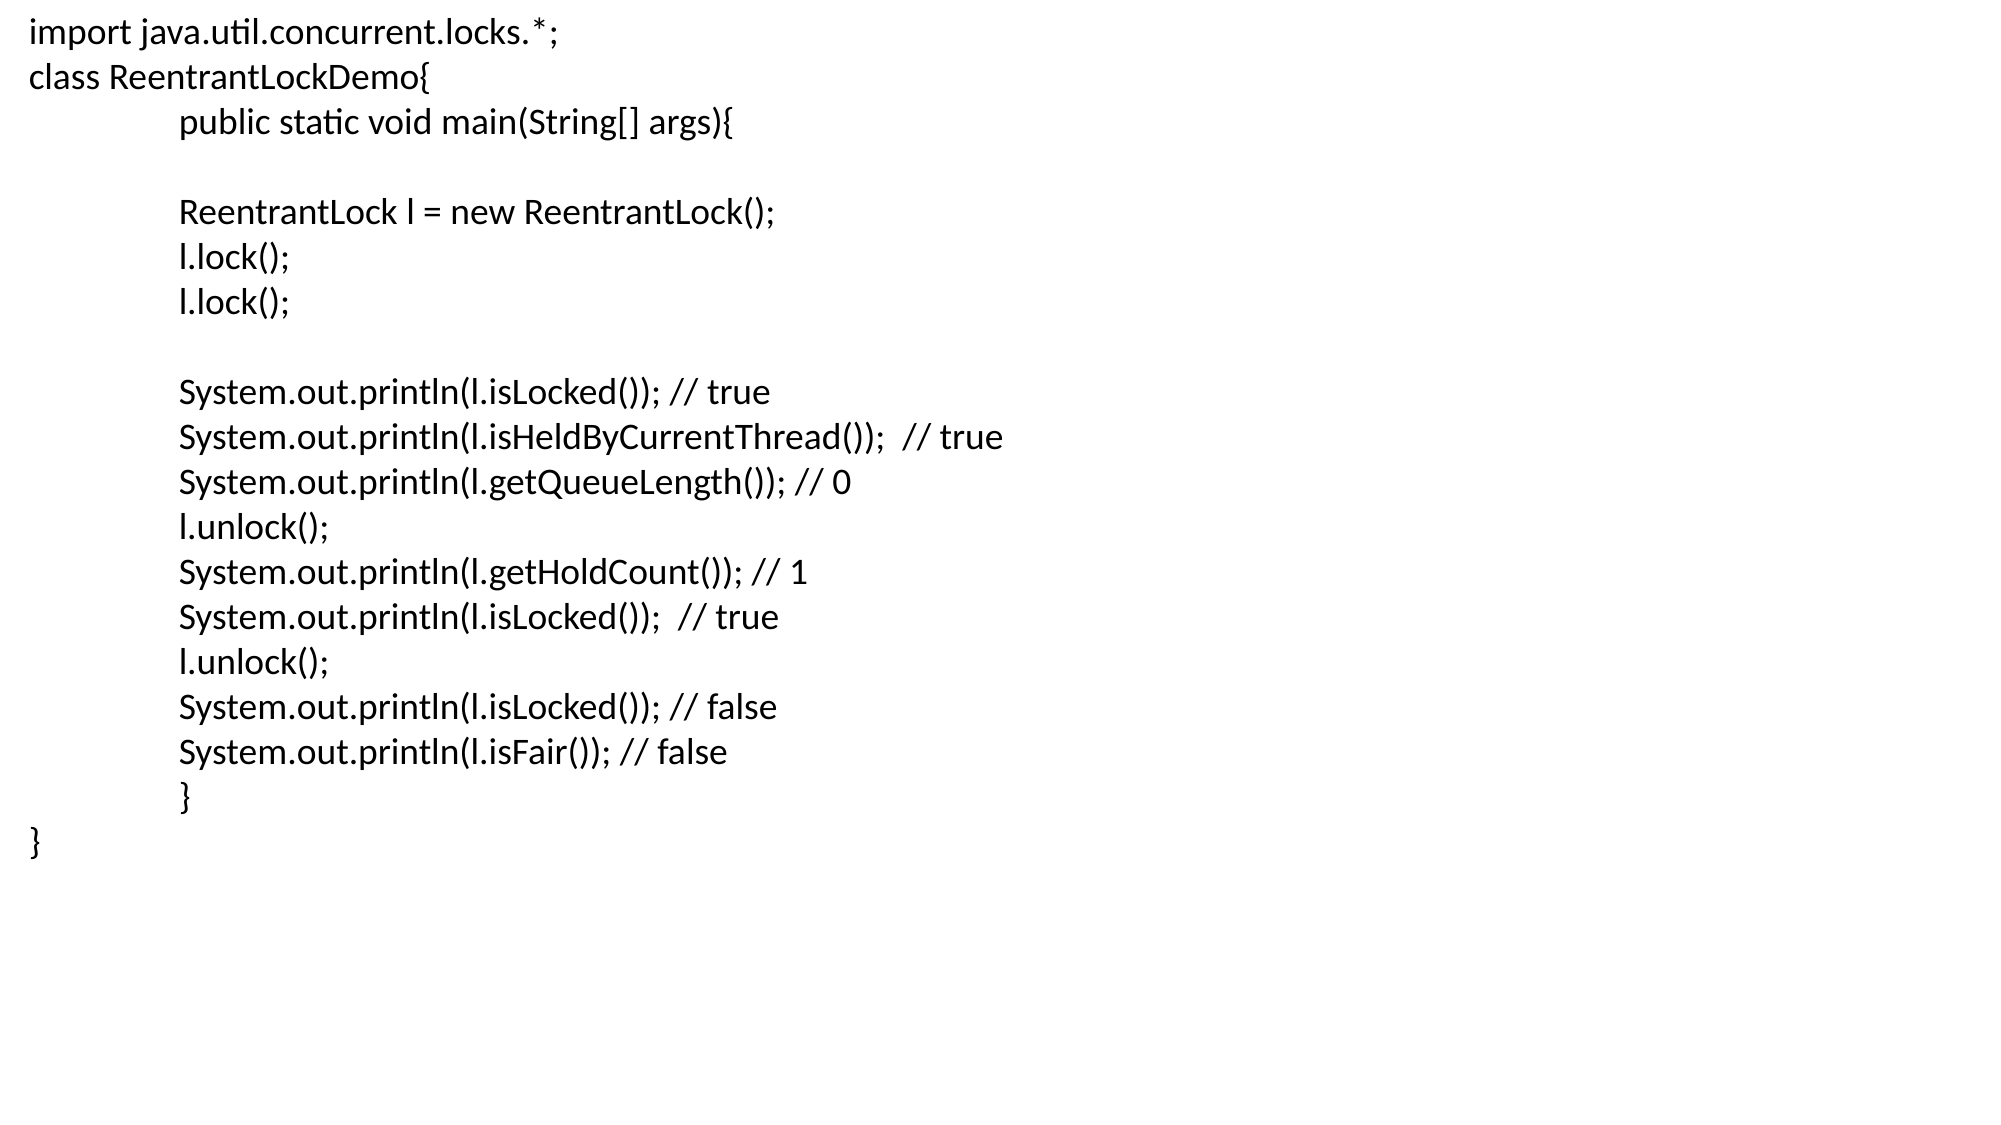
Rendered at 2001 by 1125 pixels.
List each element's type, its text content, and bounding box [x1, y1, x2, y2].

text_box import java.util.concurrent.locks.*; class ReentrantLockDemo{ public static void main(String[] args){ ReentrantLock l = new ReentrantLock(); l.lock(); l.lock(); System.out.println(l.isLocked()); // true System.out.println(l.isHeldByCurrentThread()); // true System.out.println(l.getQueueLength()); // 0 l.unlock(); System.out.println(l.getHoldCount()); // 1 System.out.println(l.isLocked()); // true l.unlock(); System.out.println(l.isLocked()); // false System.out.println(l.isFair()); // false } } [14, 0, 1982, 915]
